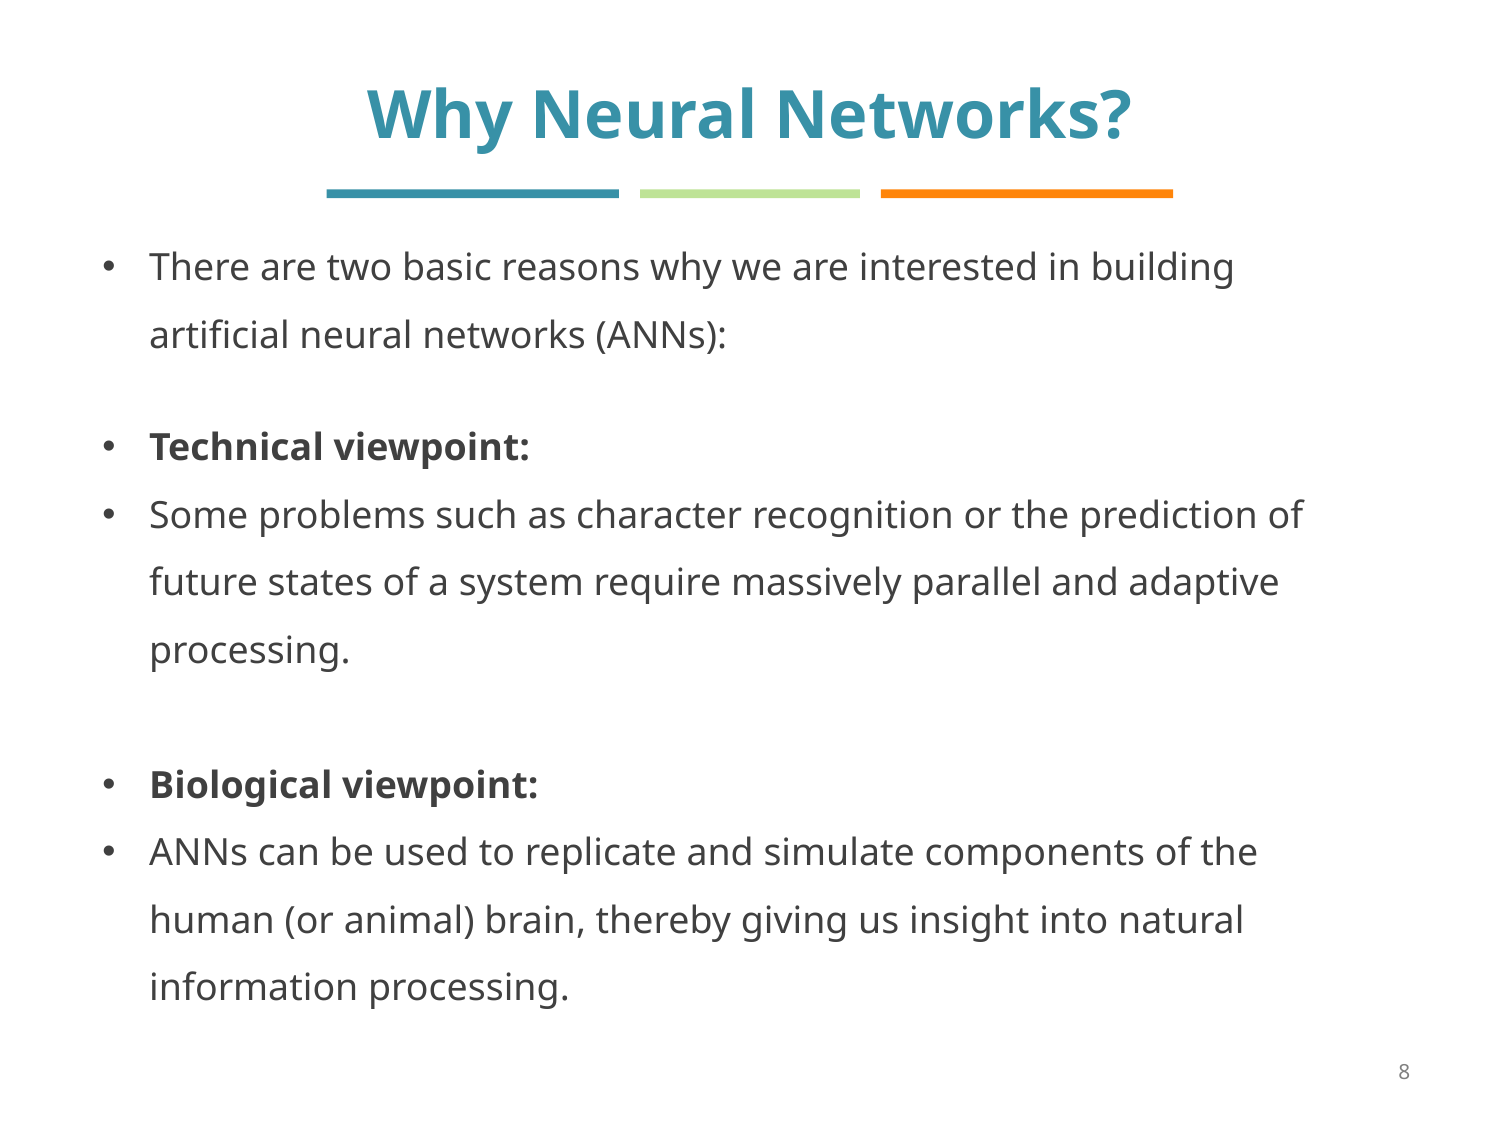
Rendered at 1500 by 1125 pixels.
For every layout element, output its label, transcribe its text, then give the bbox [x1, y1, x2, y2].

title Why Neural Networks? [75, 44, 1425, 178]
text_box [326, 189, 1174, 199]
text_box There are two basic reasons why we are interested in building artificial neural networks (ANNs): Technical viewpoint: Some problems such as character recognition or the prediction of future states of a system require massively parallel and adaptive processing. Biological viewpoint: ANNs can be used to replicate and simulate components of the human (or animal) brain, thereby giving us insight into natural information processing. [87, 213, 1400, 1084]
slide_number 8 [1074, 1042, 1425, 1103]
